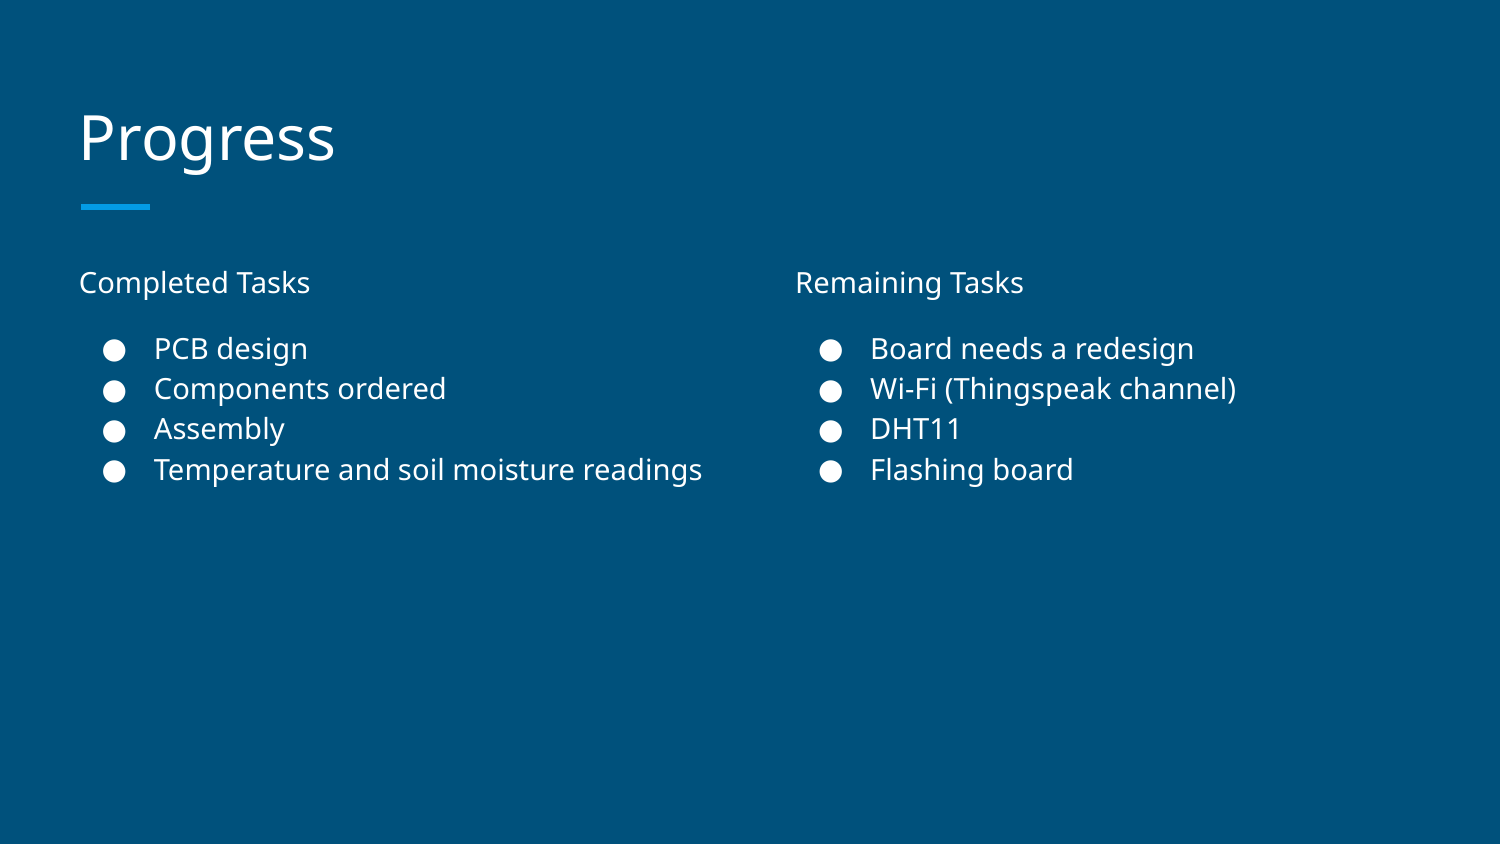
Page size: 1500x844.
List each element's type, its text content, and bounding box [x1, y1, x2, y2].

title Progress [63, 75, 1437, 188]
list Remaining Tasks Board needs a redesign Wi-Fi (Thingspeak channel) DHT11 Flashing board [780, 244, 1437, 750]
list Completed Tasks PCB design Components ordered Assembly Temperature and soil moisture readings [63, 244, 720, 750]
